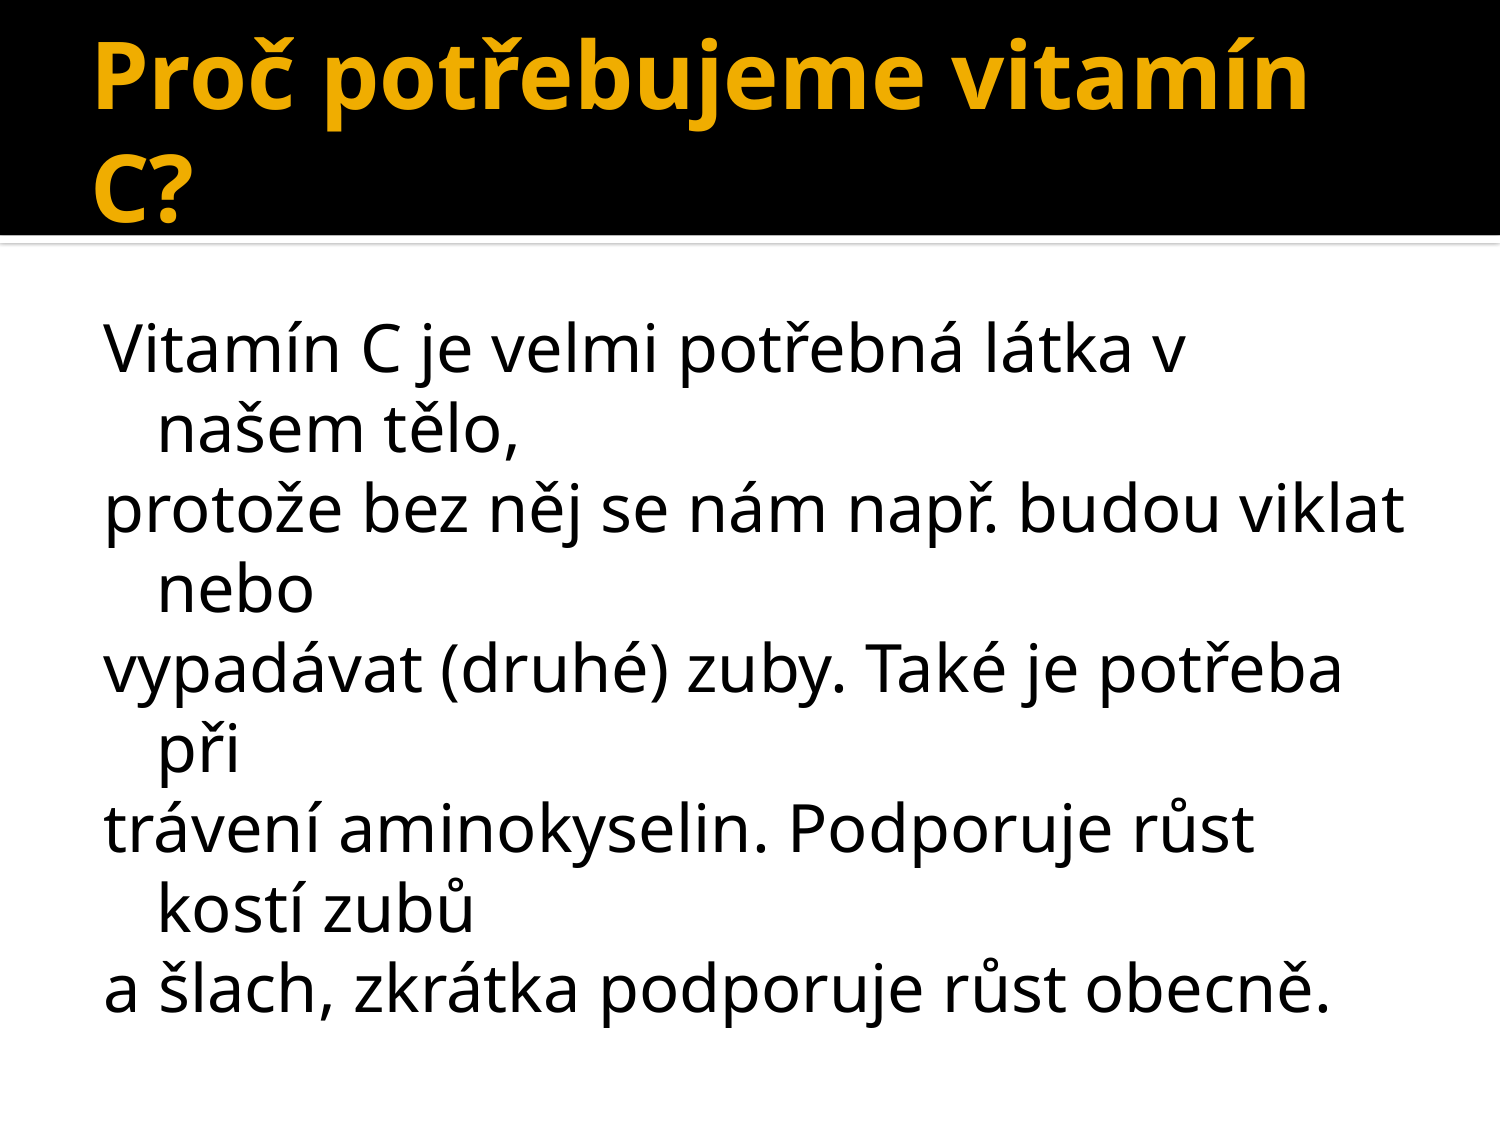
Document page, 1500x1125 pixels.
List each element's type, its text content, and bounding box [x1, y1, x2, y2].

list Vitamín C je velmi potřebná látka v našem tělo, protože bez něj se nám např. budou viklat nebo vypadávat (druhé) zuby. Také je potřeba při trávení aminokyselin. Podporuje růst kostí zubů a šlach, zkrátka podporuje růst obecně. [75, 291, 1425, 1050]
title Proč potřebujeme vitamín C? [75, 25, 1425, 231]
